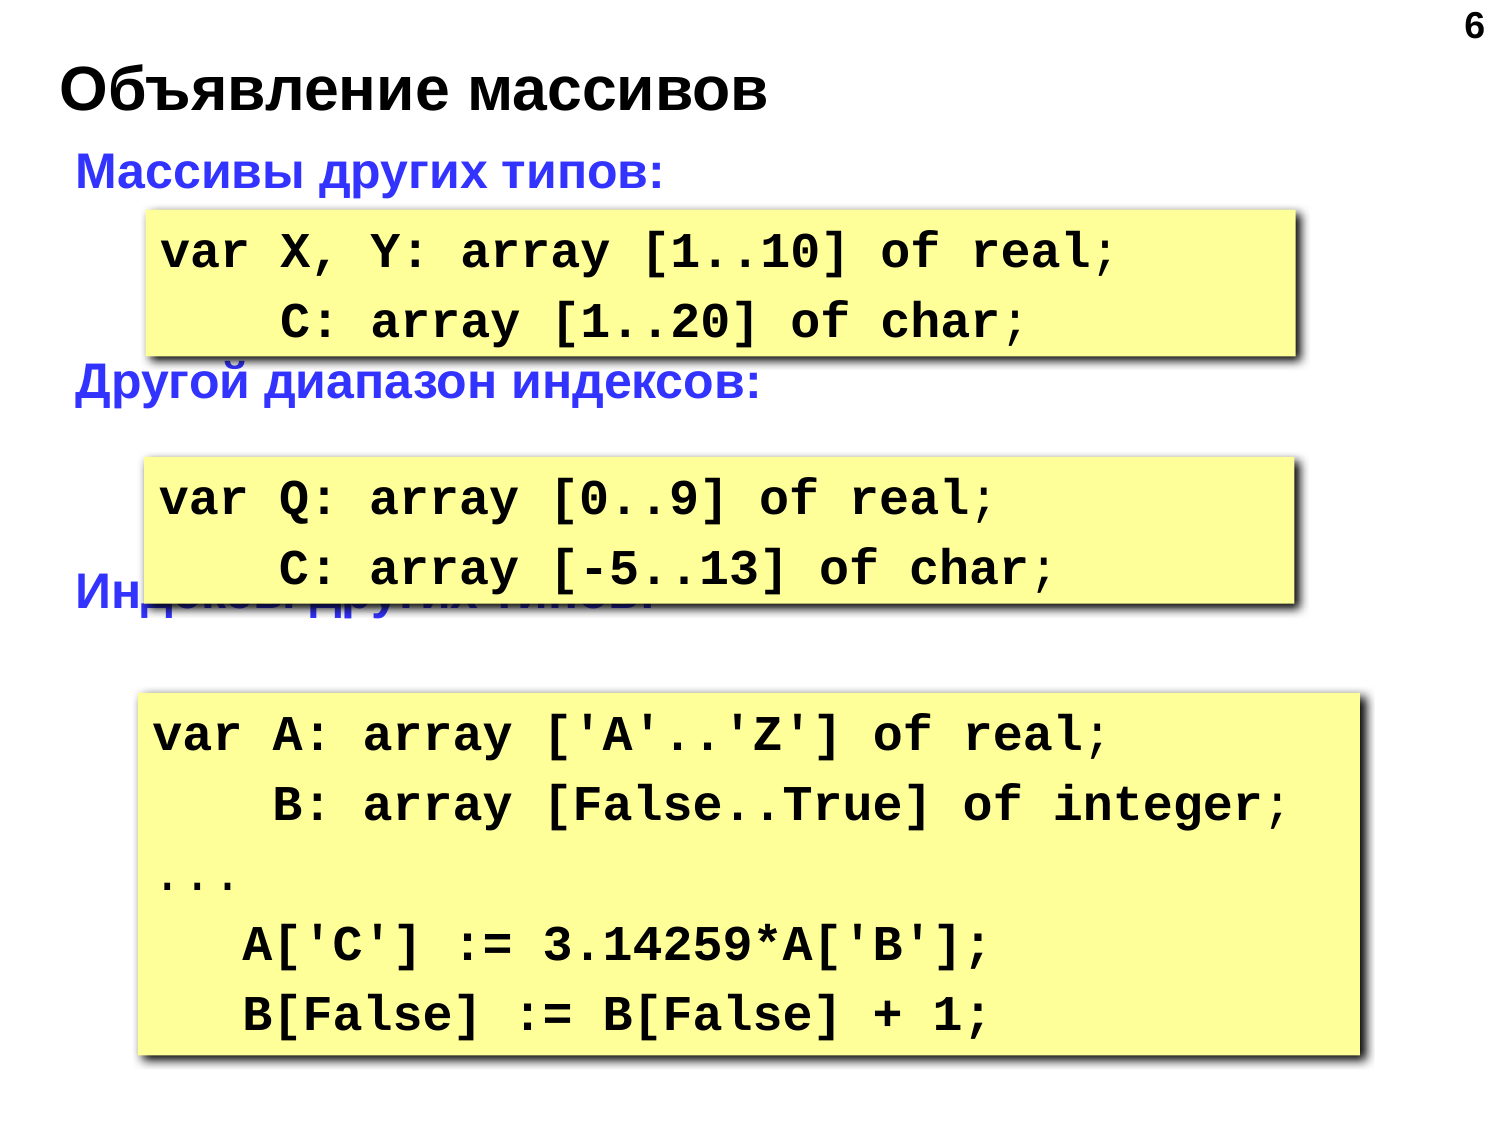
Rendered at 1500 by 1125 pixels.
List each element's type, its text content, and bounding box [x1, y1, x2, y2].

text_box var A: array ['A'..'Z'] of real; B: array [False..True] of integer; ... A['C'] := 3.14259*A['B']; B[False] := B[False] + 1; [137, 692, 1360, 1056]
text_box var Q: array [0..9] of real; C: array [-5..13] of char; [144, 456, 1295, 604]
title Объявление массивов [44, 41, 1500, 130]
text_box var X, Y: array [1..10] of real; C: array [1..20] of char; [145, 209, 1296, 357]
text_box Массивы других типов: Другой диапазон индексов: Индексы других типов: [60, 130, 1442, 686]
text_box ‹#› [1149, 0, 1500, 51]
